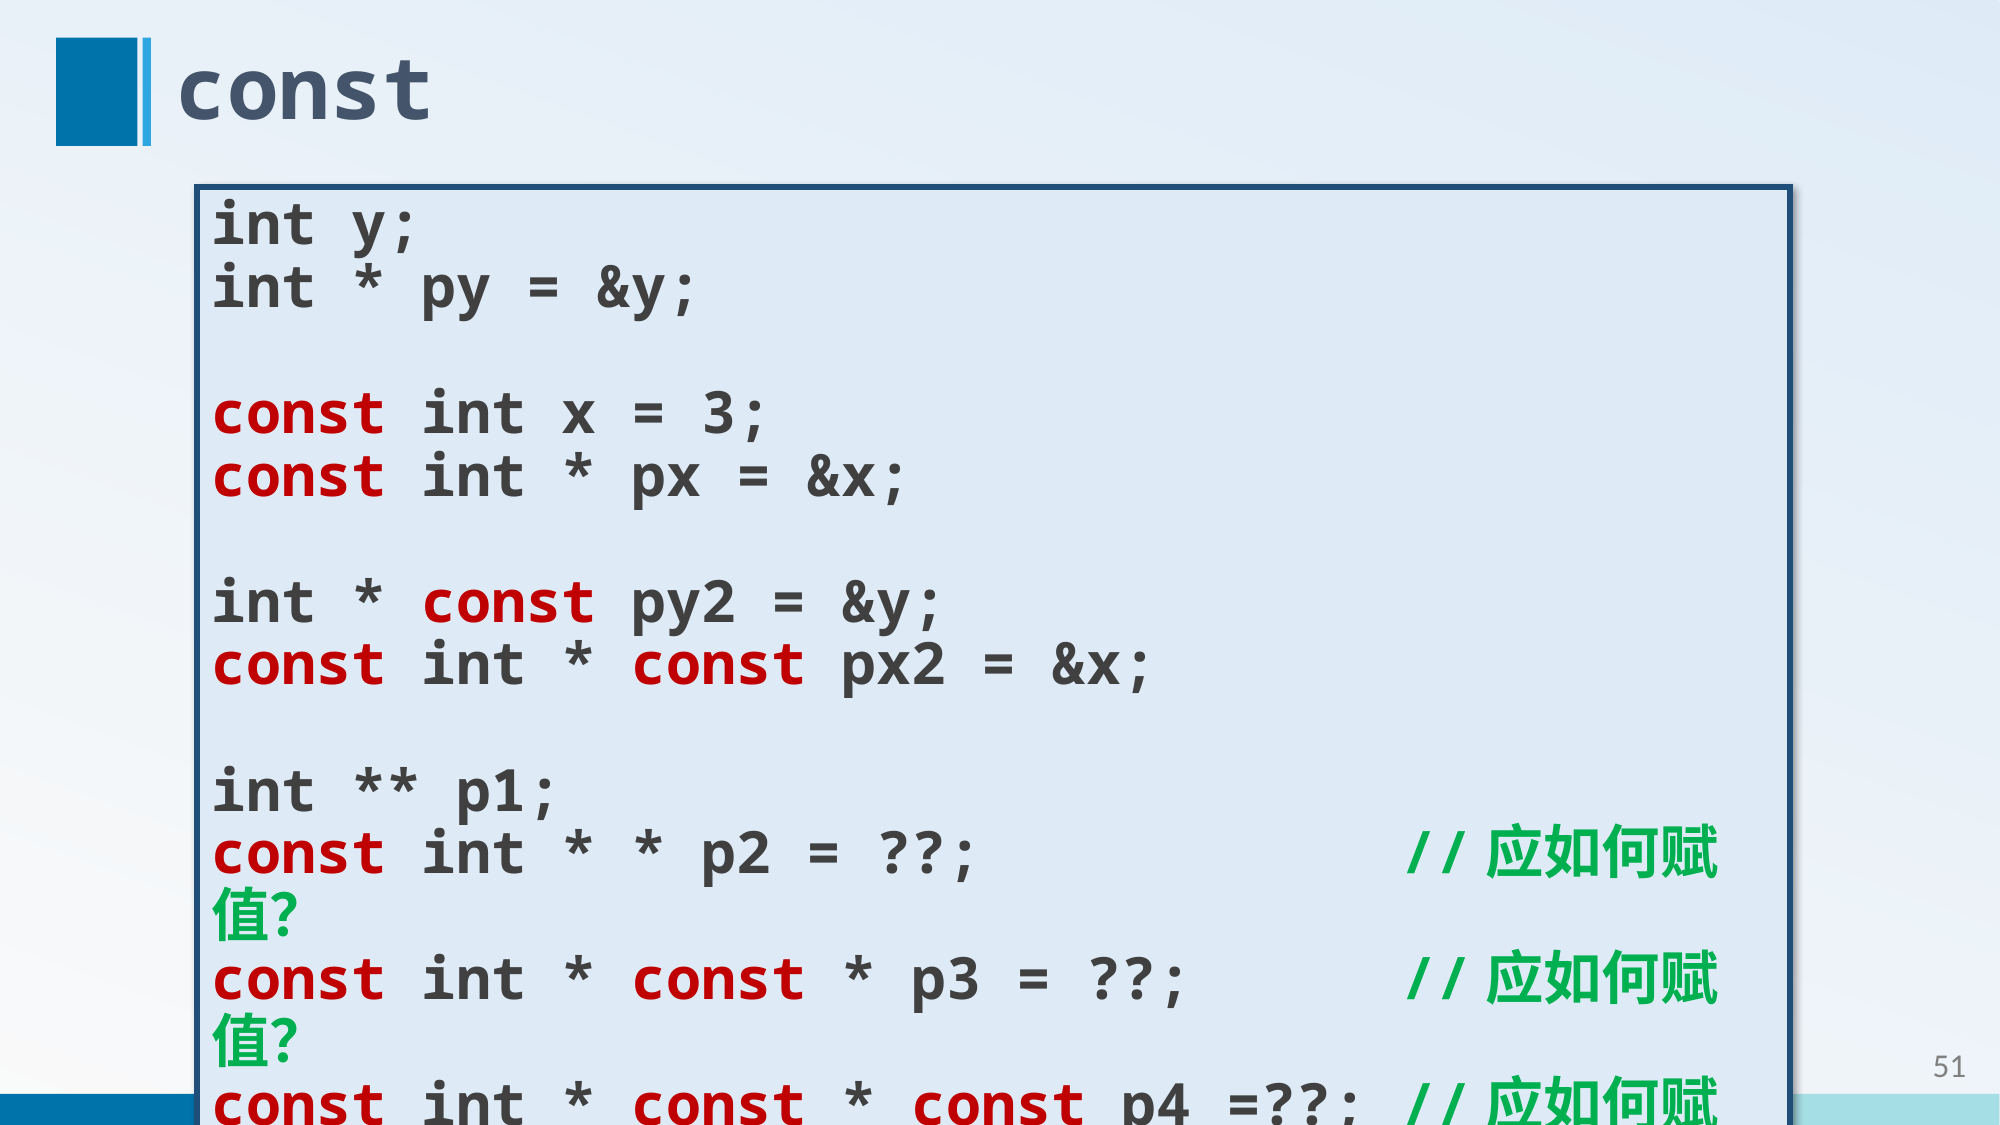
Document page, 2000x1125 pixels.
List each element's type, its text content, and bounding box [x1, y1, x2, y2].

text_box int y; int * py = &y; const int x = 3; const int * px = &x; int * const py2 = &y; const int * const px2 = &x; int ** p1; const int * * p2 = ??; //应如何赋值？ const int * const * p3 = ??; //应如何赋值？ const int * const * const p4 =??; //应如何赋值？ [196, 186, 1791, 1125]
title const [160, 37, 1791, 146]
